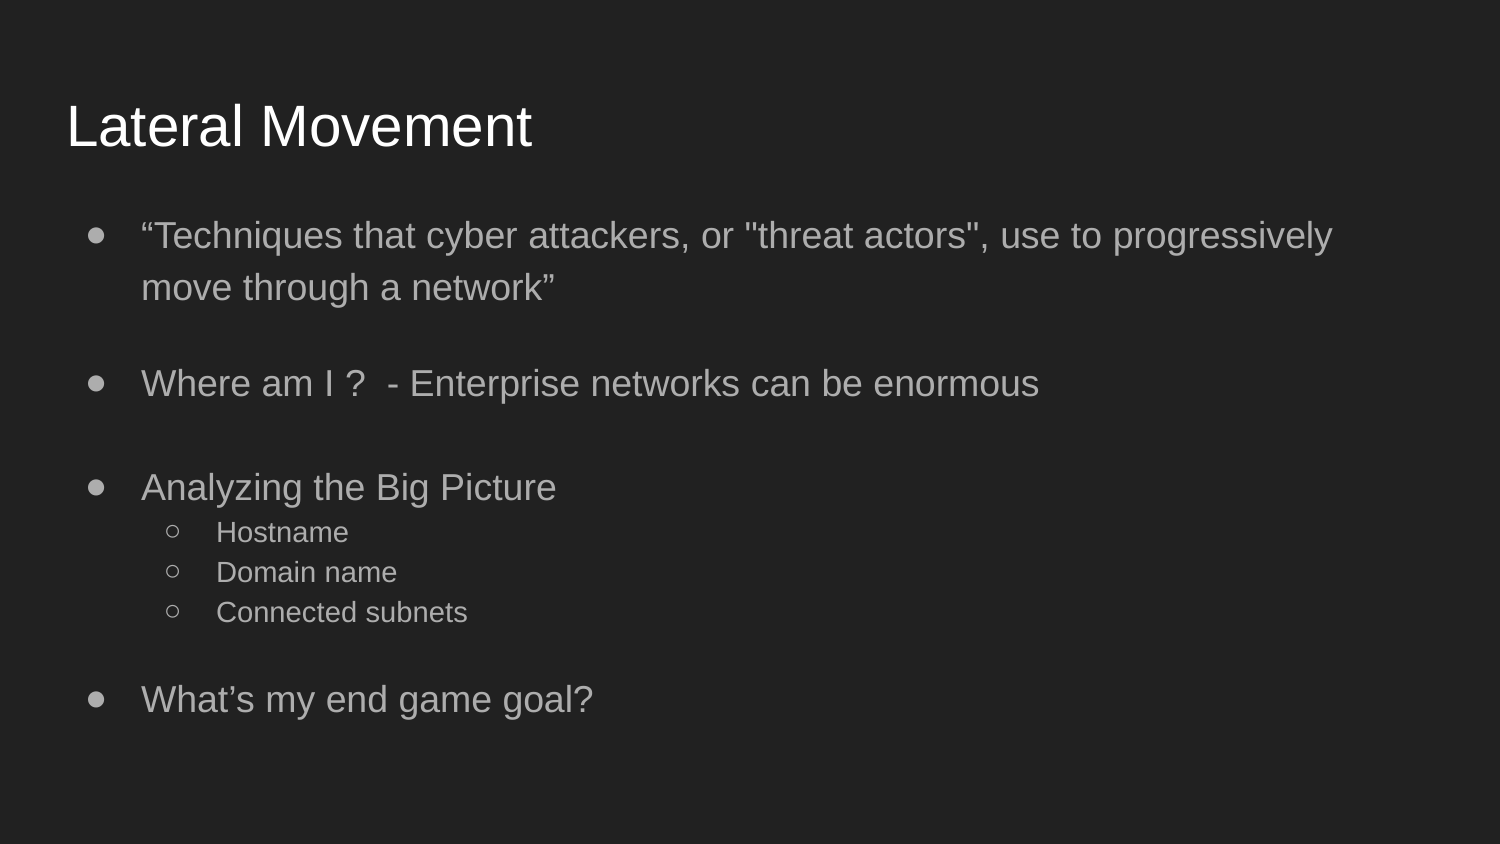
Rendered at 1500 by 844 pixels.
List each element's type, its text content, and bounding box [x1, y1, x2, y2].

list “Techniques that cyber attackers, or "threat actors", use to progressively move through a network” Where am I ? - Enterprise networks can be enormous Analyzing the Big Picture Hostname Domain name Connected subnets What’s my end game goal? [51, 189, 1449, 750]
title Lateral Movement [51, 72, 1449, 167]
